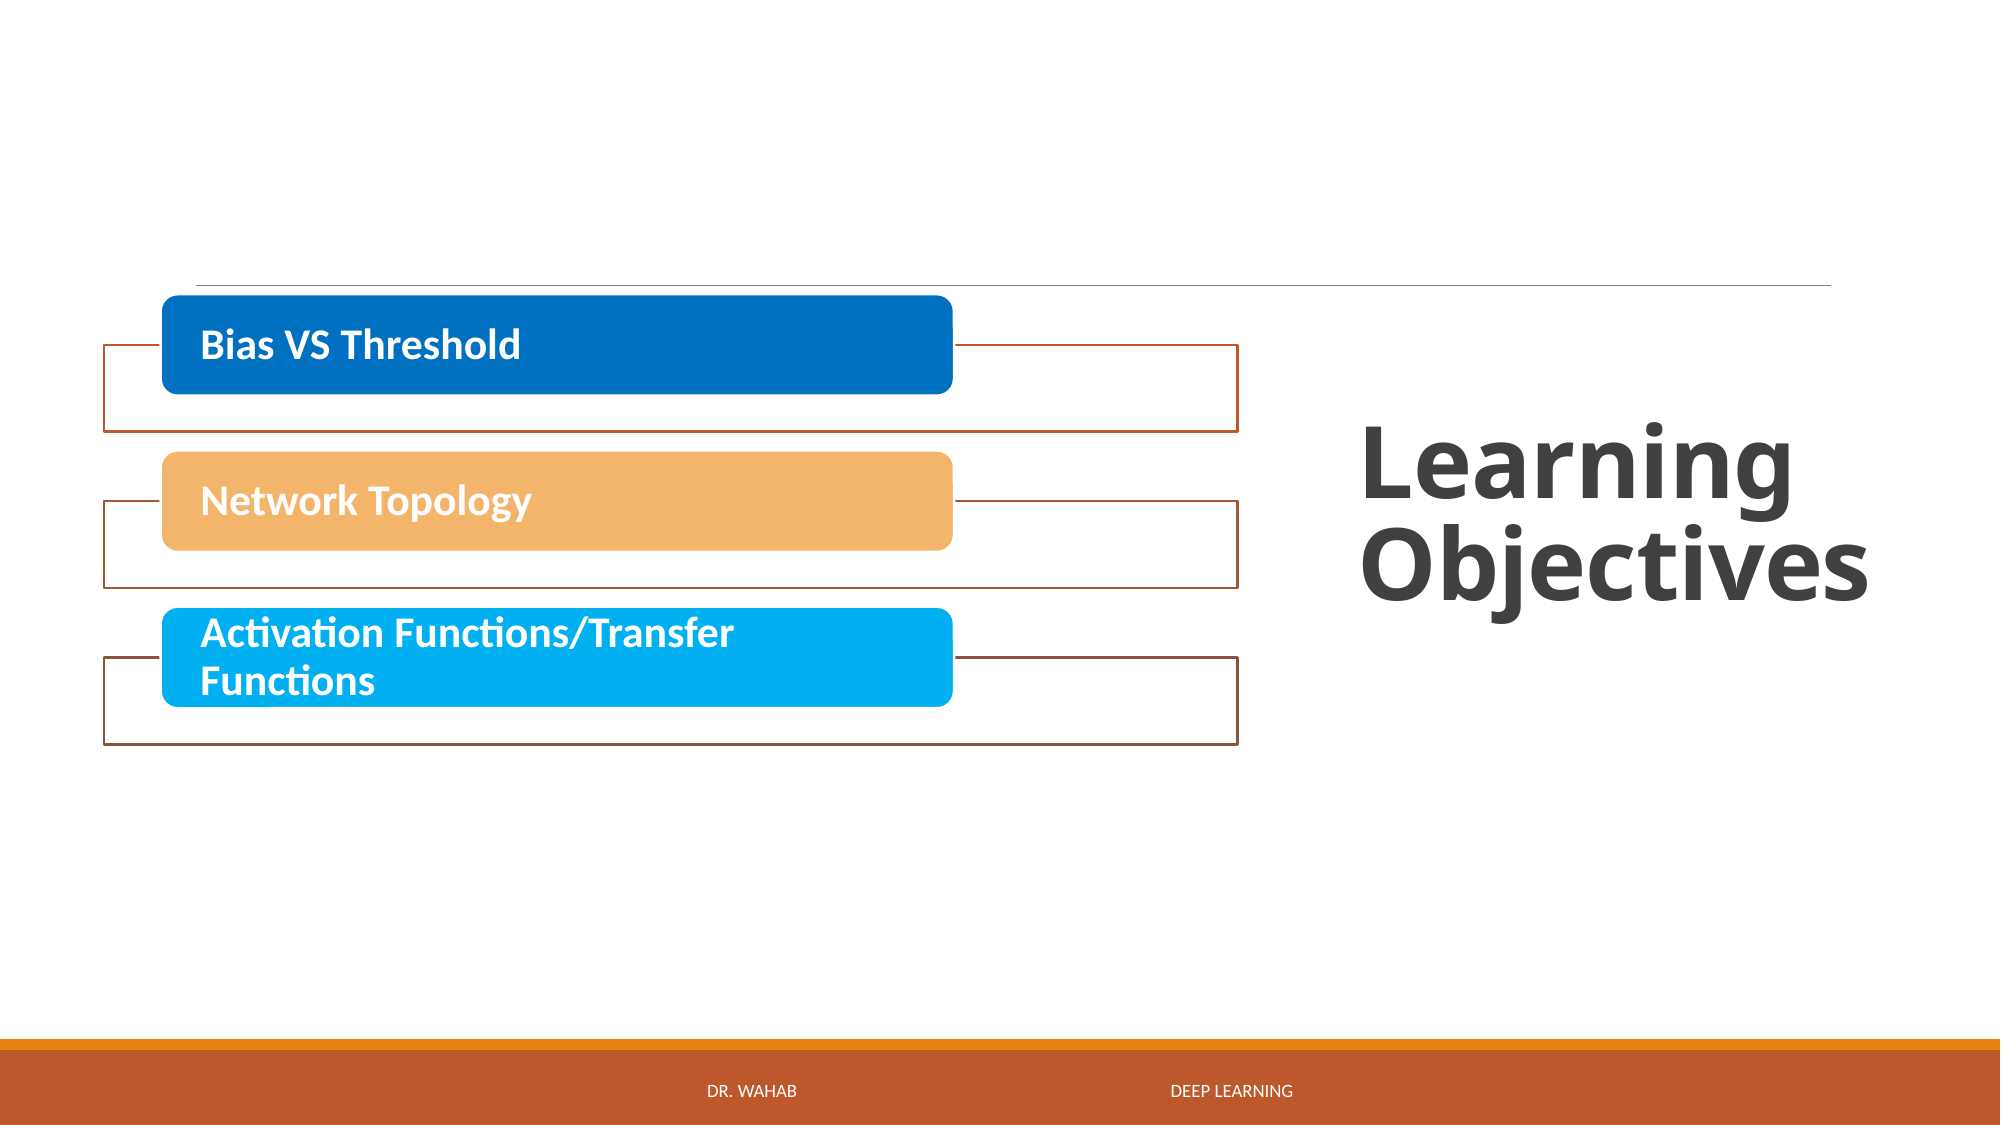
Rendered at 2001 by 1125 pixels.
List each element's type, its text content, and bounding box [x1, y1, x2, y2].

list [103, 104, 1238, 935]
footer DR. WAHAB Deep Learning [604, 1059, 1396, 1120]
title Learning Objectives [1342, 104, 1897, 934]
